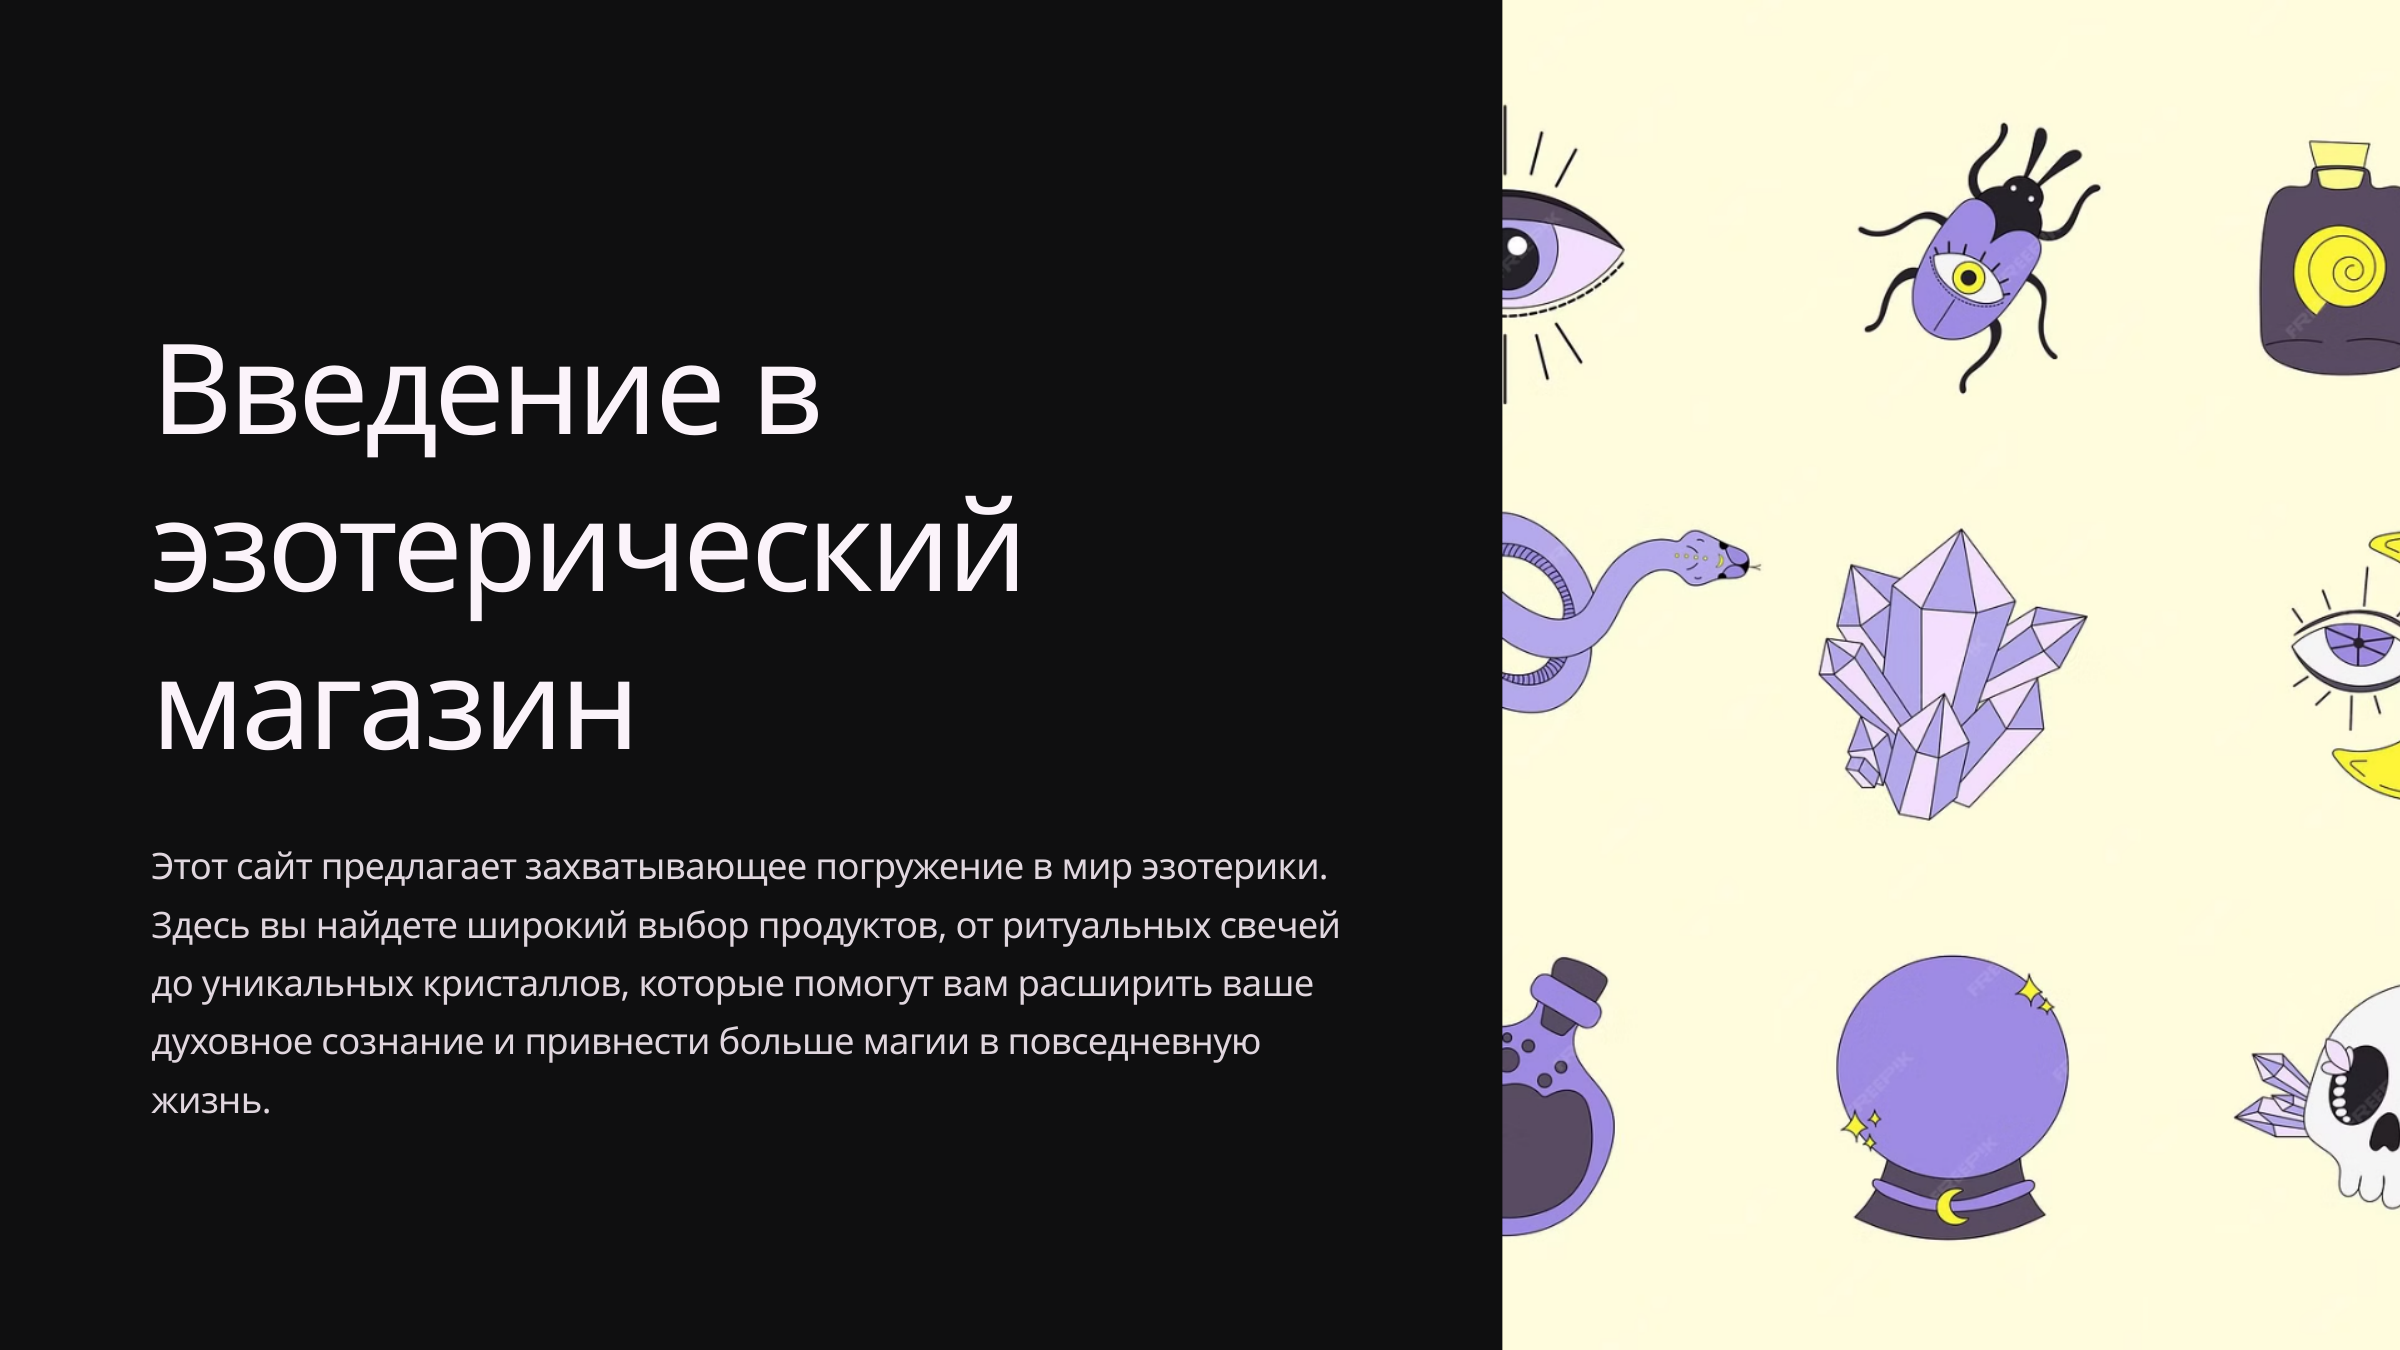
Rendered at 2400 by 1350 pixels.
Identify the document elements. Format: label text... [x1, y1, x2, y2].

text_box Введение в эзотерический магазин [136, 295, 1364, 767]
picture [1501, 0, 2400, 1350]
text_box Этот сайт предлагает захватывающее погружение в мир эзотерики. Здесь вы найдете широкий выбор продуктов, от ритуальных свечей до уникальных кристаллов, которые помогут вам расширить ваше духовное сознание и привнести больше магии в повседневную жизнь. [136, 821, 1364, 1055]
text_box [0, 0, 1501, 1350]
